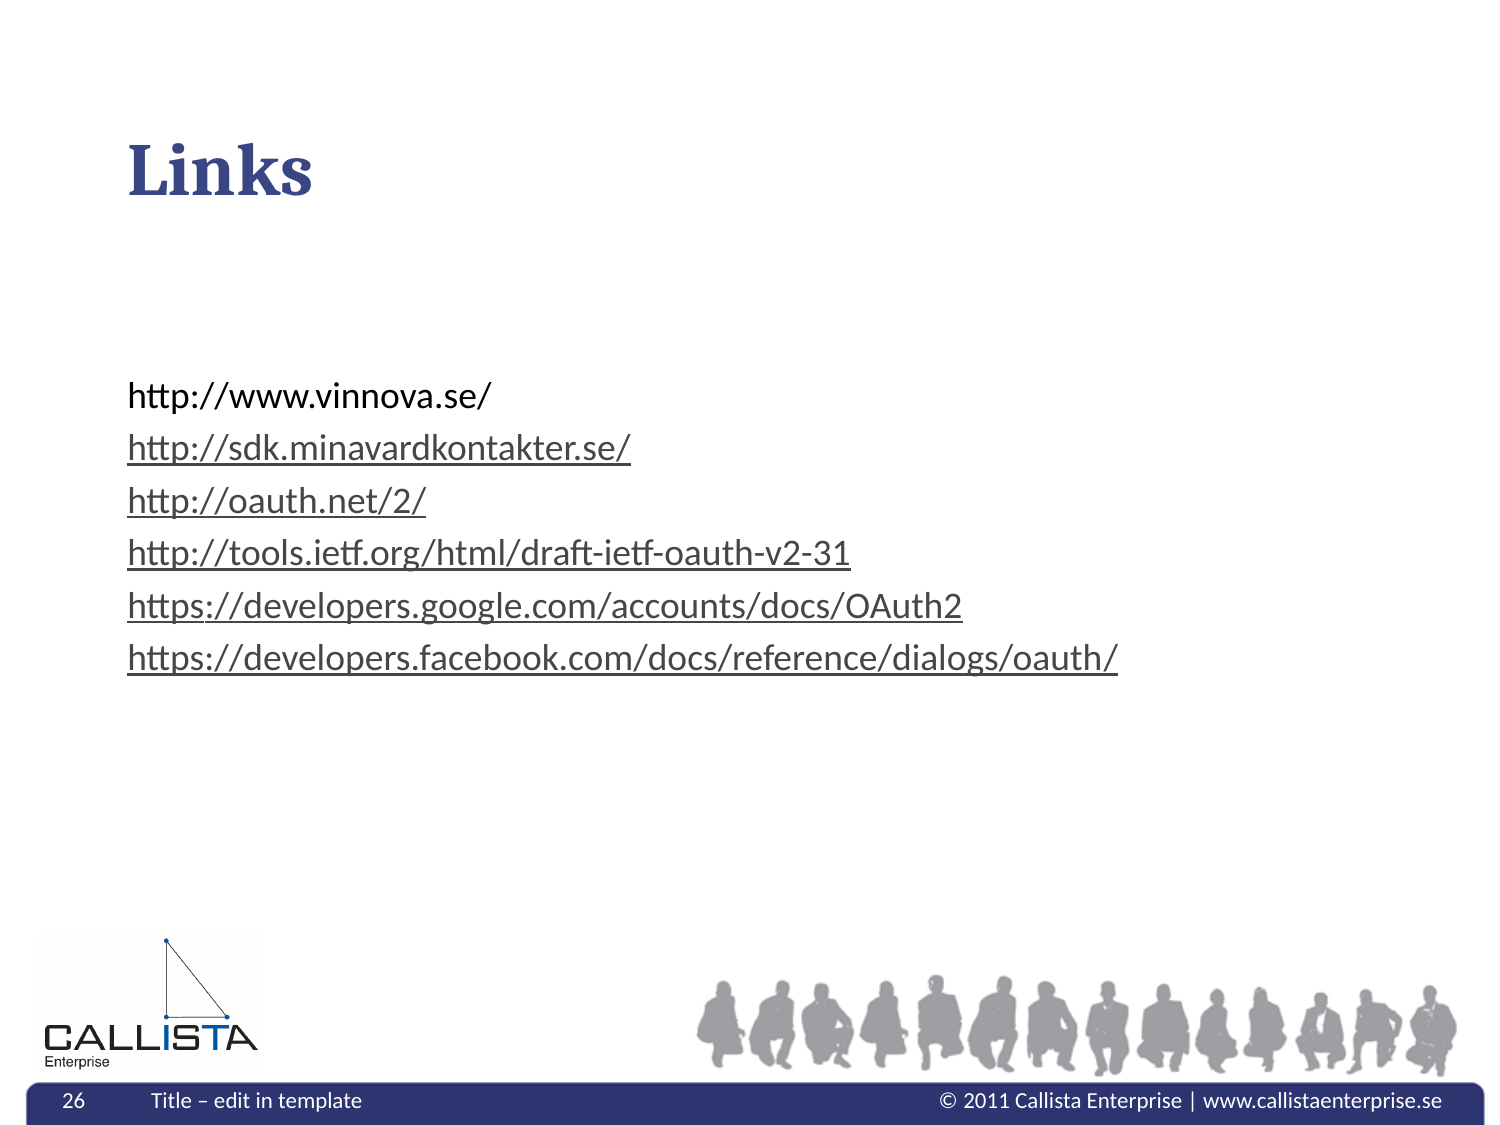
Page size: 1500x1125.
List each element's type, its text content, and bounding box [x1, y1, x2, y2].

list http://www.vinnova.se/ http://sdk.minavardkontakter.se/ http://oauth.net/2/ http://tools.ietf.org/html/draft-ietf-oauth-v2-31 https://developers.google.com/accounts/docs/OAuth2 https://developers.facebook.com/docs/reference/dialogs/oauth/ [112, 310, 1380, 931]
slide_number 26 [47, 1078, 113, 1125]
picture [0, 0, 1500, 1125]
title Links [112, 93, 1388, 219]
